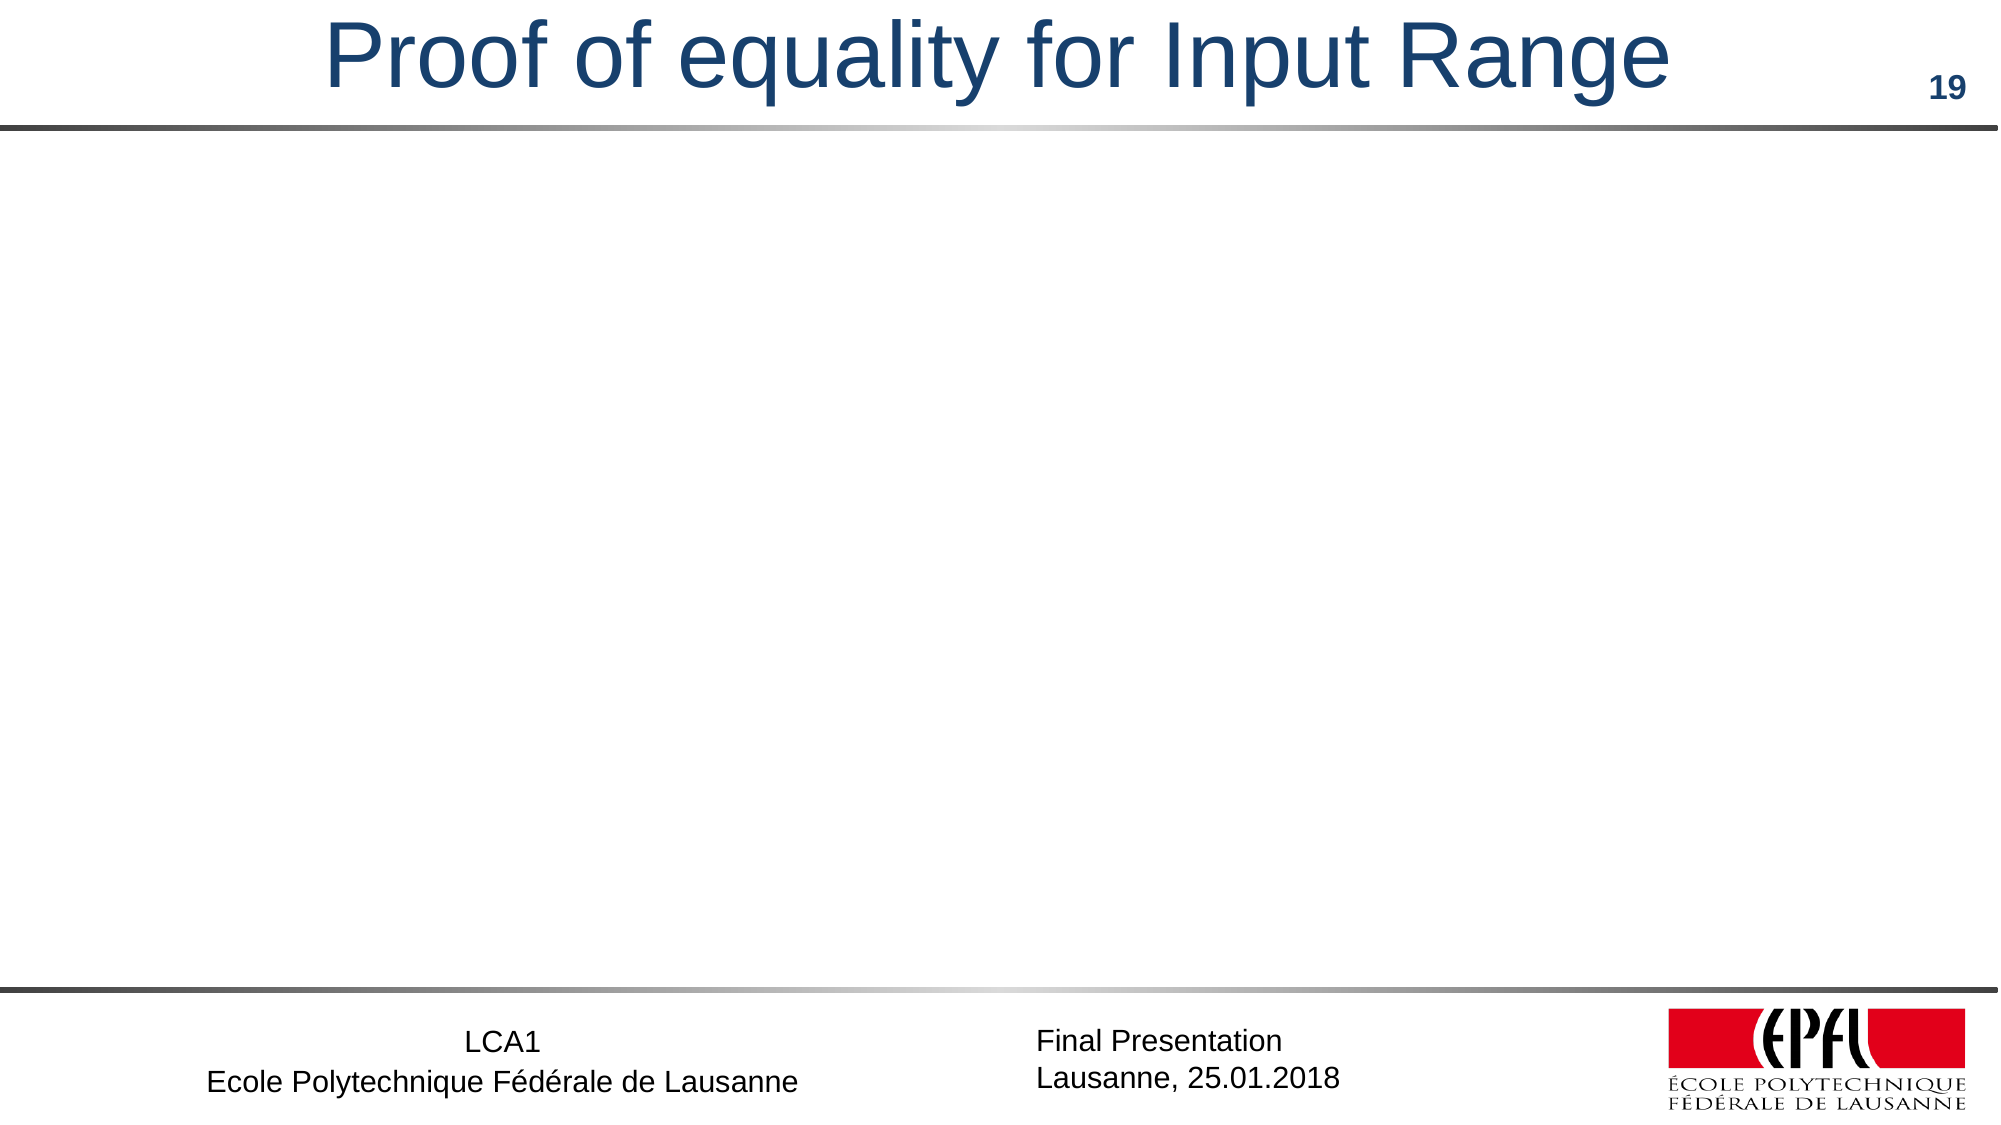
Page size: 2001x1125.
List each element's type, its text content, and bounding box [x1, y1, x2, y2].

title Proof of equality for Input Range [103, 32, 1894, 115]
picture [1660, 1002, 1973, 1115]
